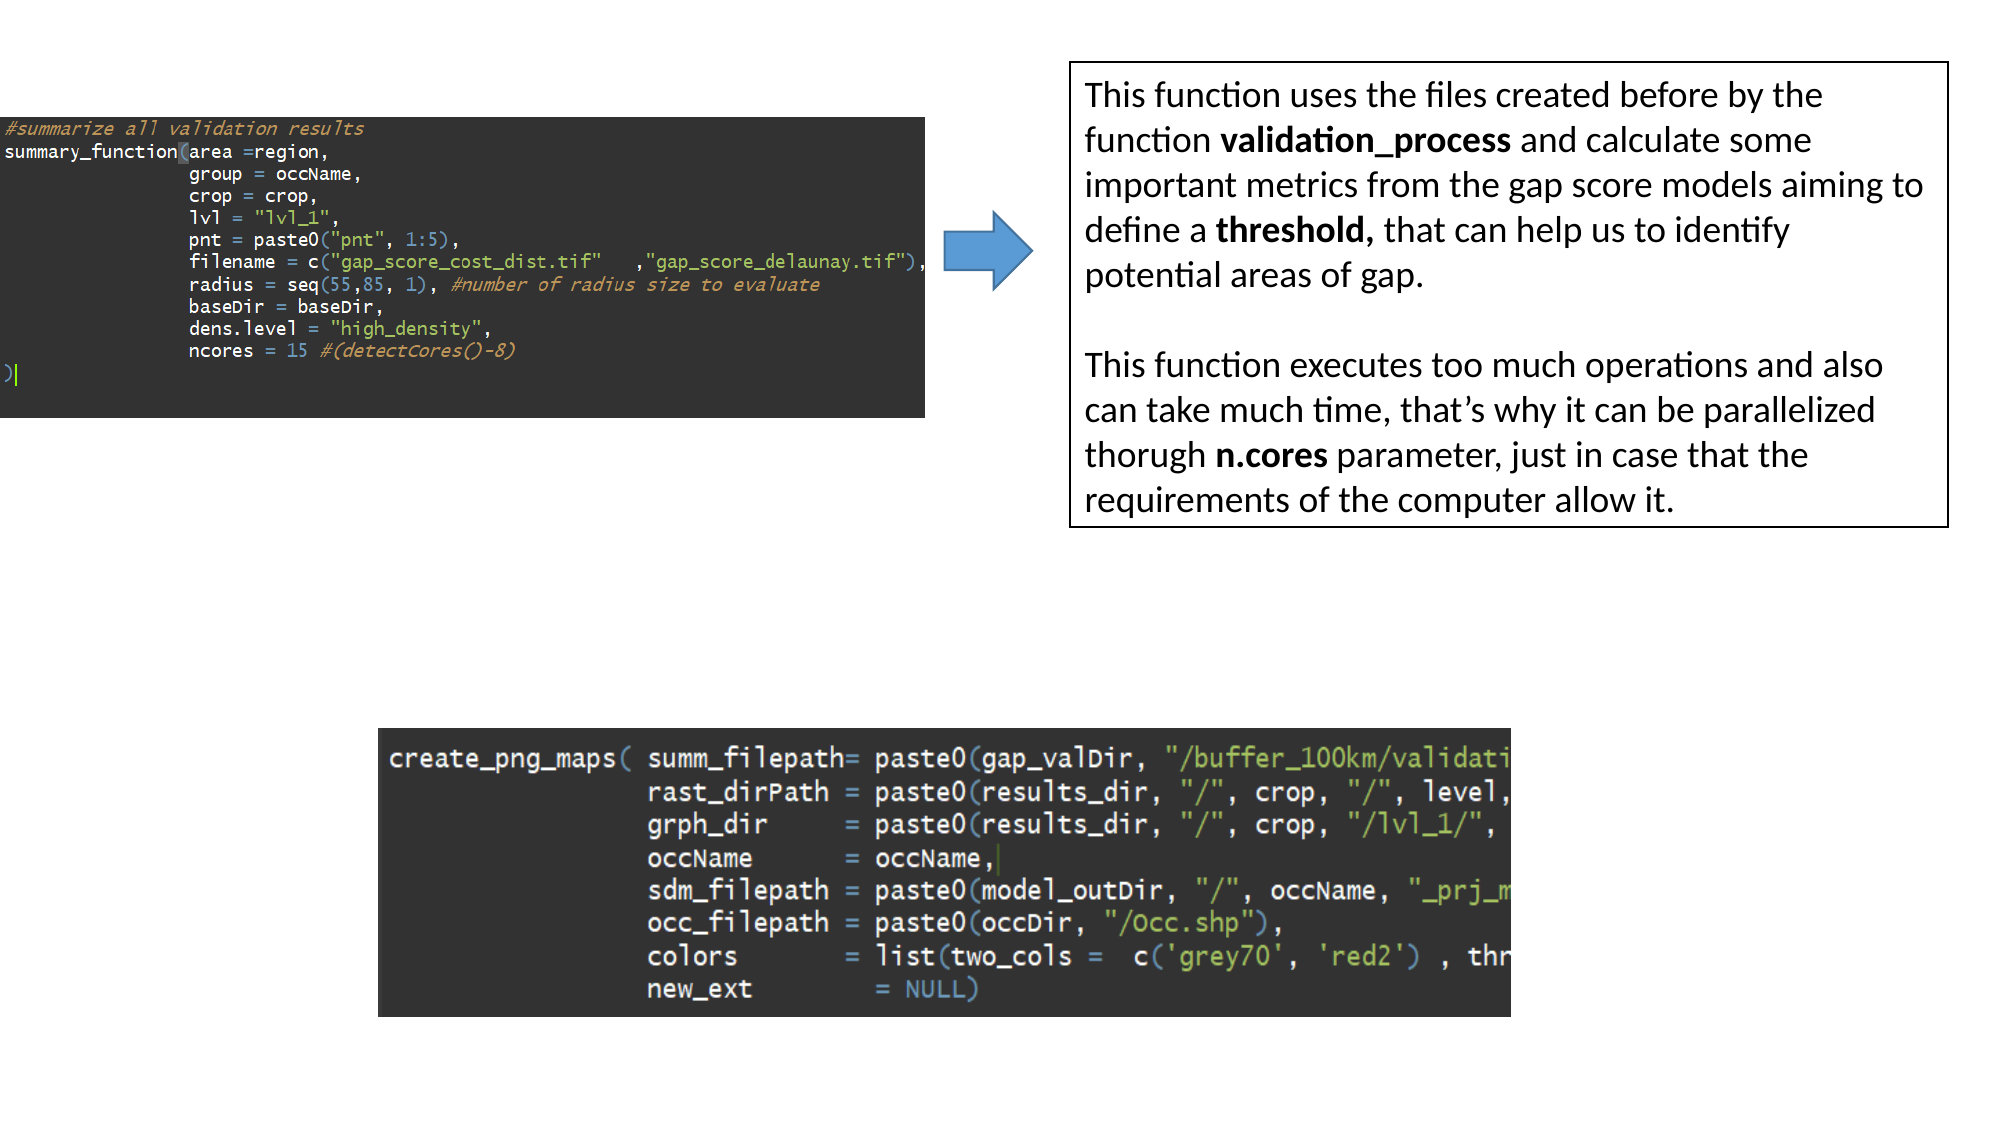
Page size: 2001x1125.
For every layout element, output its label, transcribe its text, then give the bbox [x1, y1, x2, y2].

picture [0, 117, 925, 418]
text_box [943, 209, 1034, 292]
text_box This function uses the files created before by the function validation_process and calculate some important metrics from the gap score models aiming to define a threshold, that can help us to identify potential areas of gap. This function executes too much operations and also can take much time, that’s why it can be parallelized thorugh n.cores parameter, just in case that the requirements of the computer allow it. [1069, 61, 1949, 528]
picture [378, 728, 1511, 1018]
